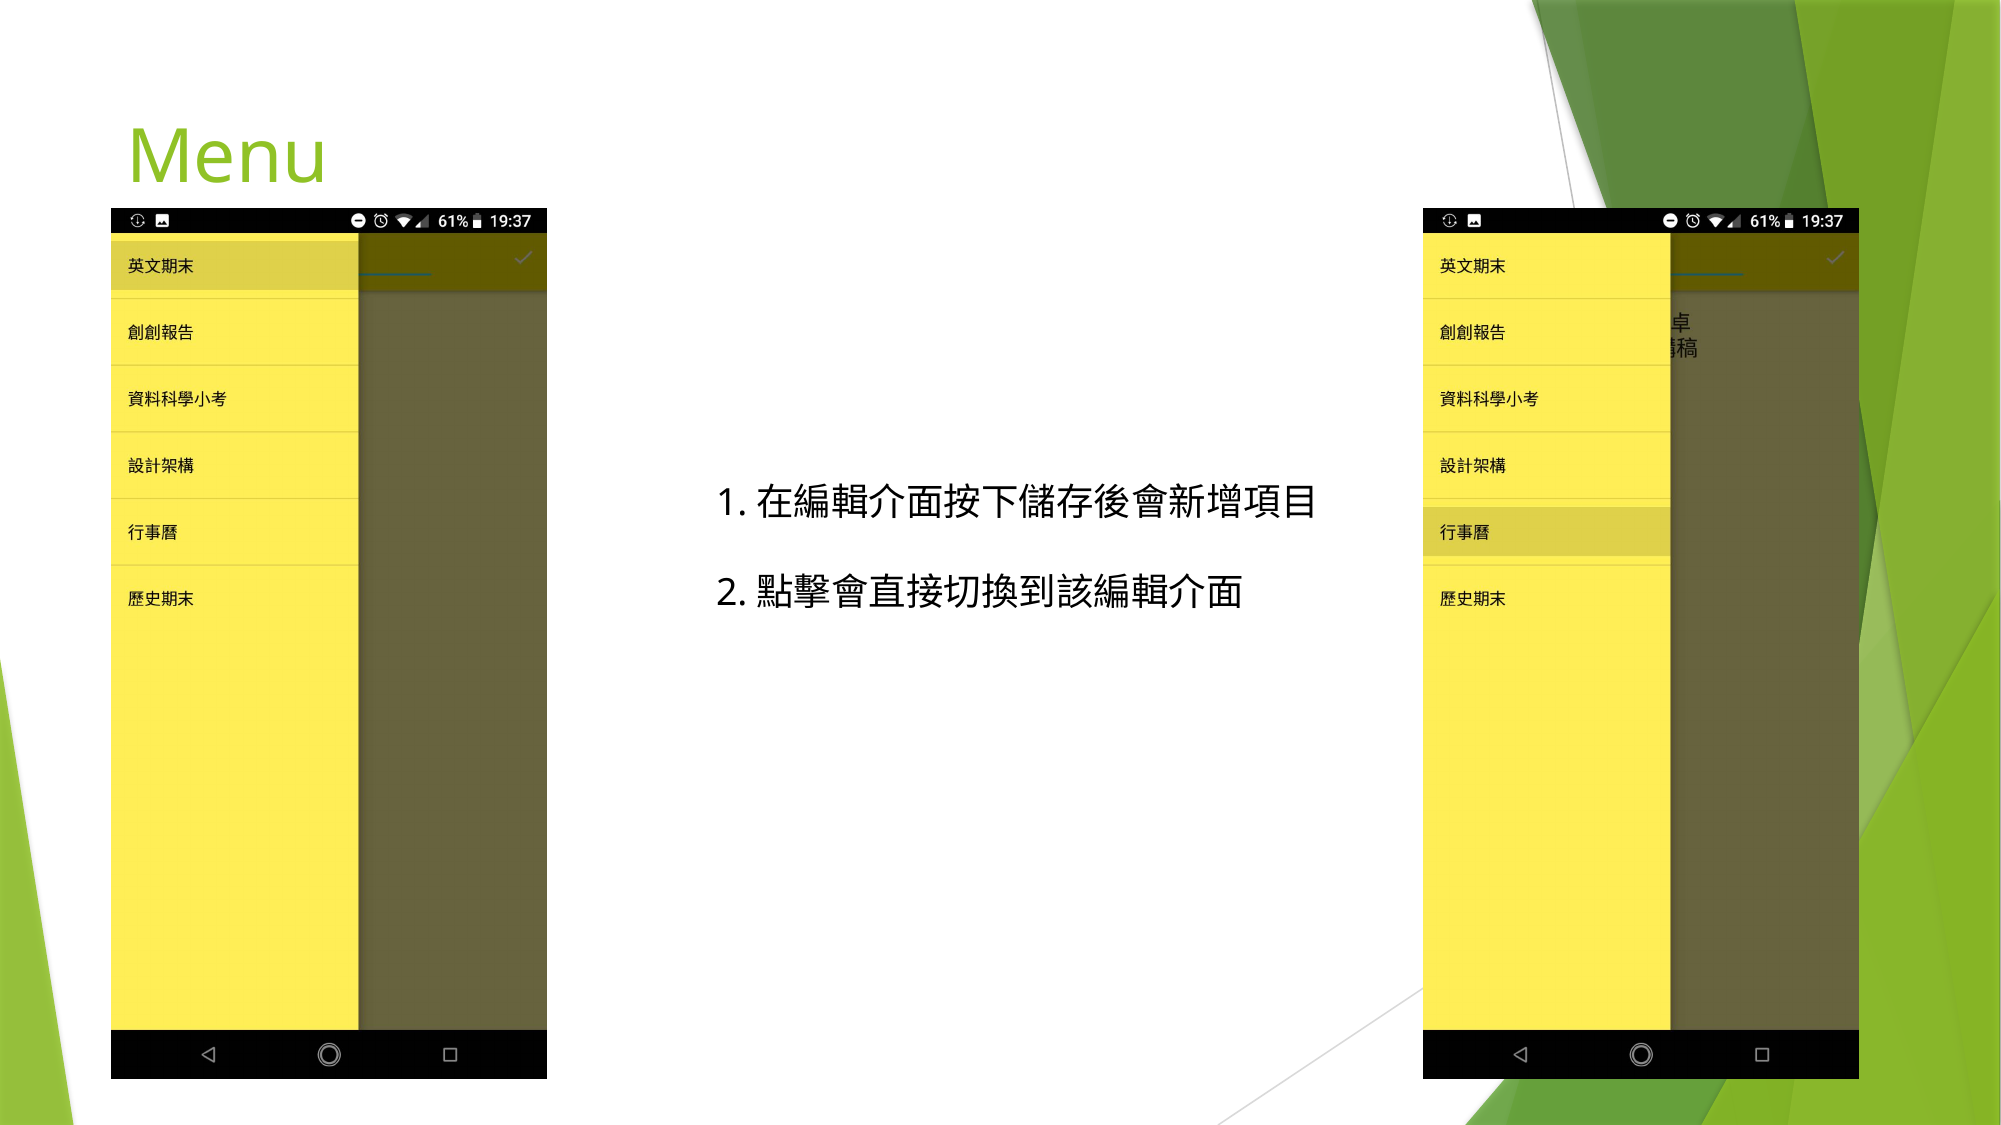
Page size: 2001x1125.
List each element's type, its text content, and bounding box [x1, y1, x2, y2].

text_box 1.在編輯介面按下儲存後會新增項目 2.點擊會直接切換到該編輯介面 [701, 470, 1334, 621]
title Menu [111, 99, 1522, 317]
picture [110, 207, 547, 1080]
picture [1422, 207, 1859, 1080]
